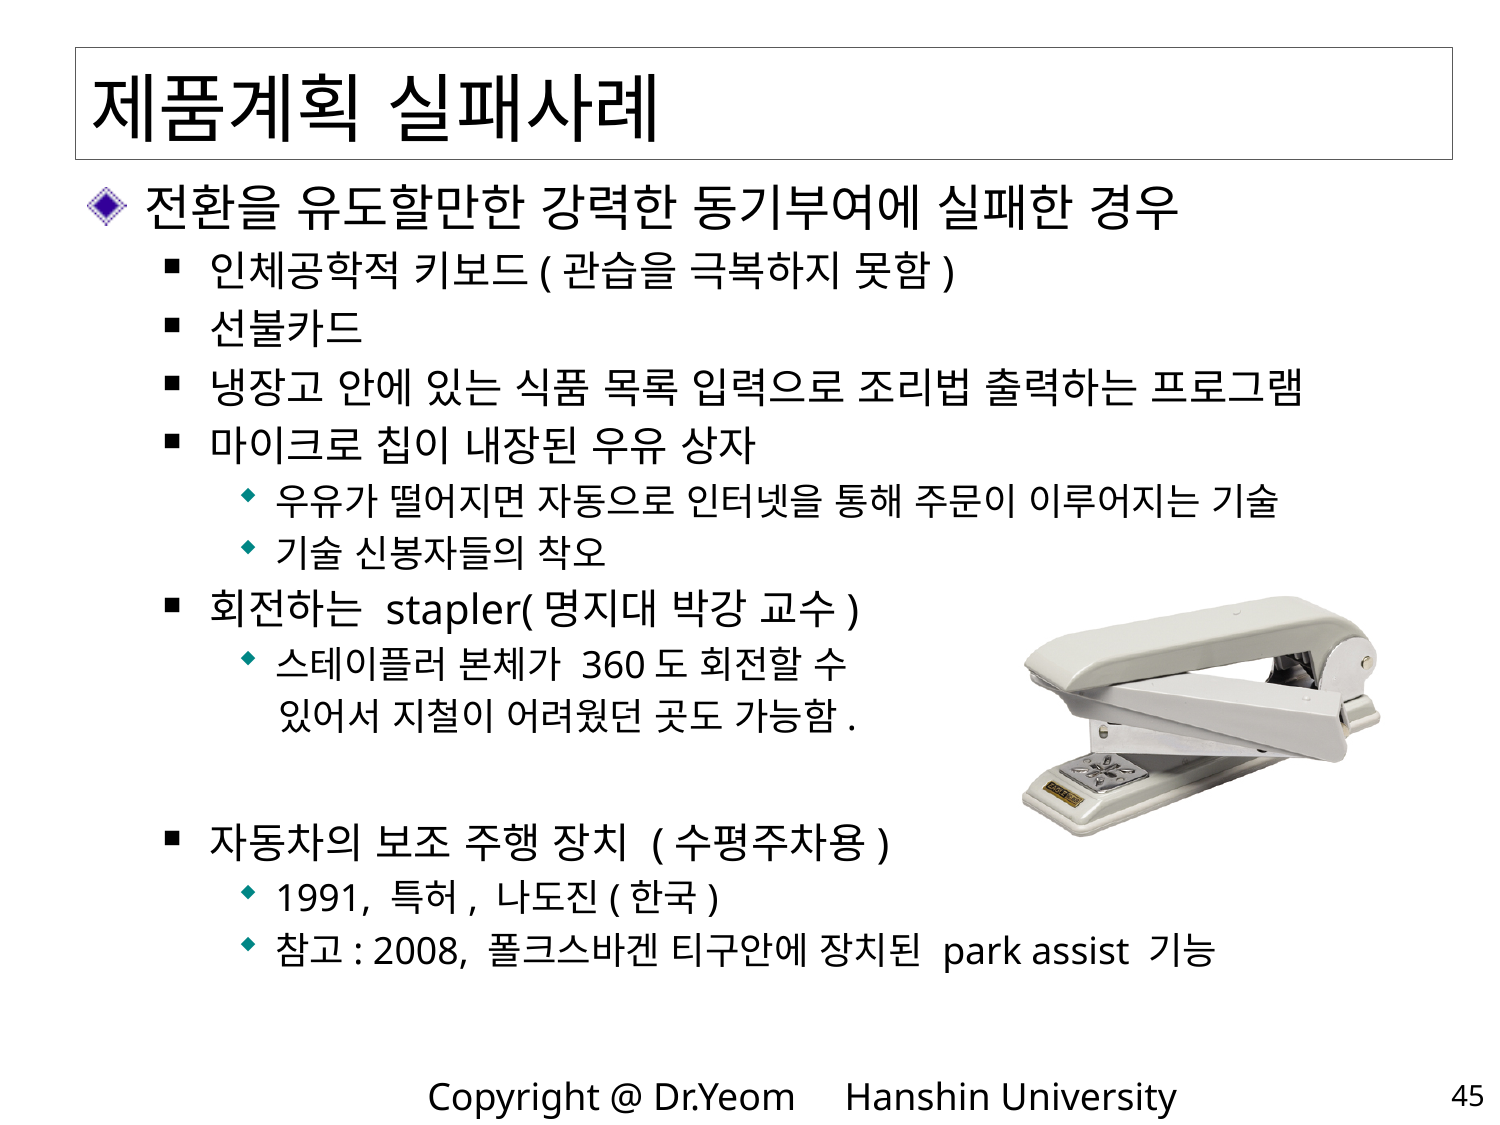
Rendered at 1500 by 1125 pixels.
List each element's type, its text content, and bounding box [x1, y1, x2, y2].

slide_number 45 [1324, 1074, 1500, 1125]
title 제품계획 실패사례 [75, 46, 1453, 160]
picture [87, 187, 127, 226]
list 전환을 유도할만한 강력한 동기부여에 실패한 경우 인체공학적 키보드(관습을 극복하지 못함) 선불카드 냉장고 안에 있는 식품 목록 입력으로 조리법 출력하는 프로그램 마이크로 칩이 내장된 우유 상자 우유가 떨어지면 자동으로 인터넷을 통해 주문이 이루어지는 기술 기술 신봉자들의 착오 회전하는 stapler(명지대 박강 교수) 스테이플러 본체가 360도 회전할 수 있어서 지철이 어려웠던 곳도 가능함. 자동차의 보조 주행 장치 (수평주차용) 1991, 특허, 나도진(한국) 참고: 2008, 폴크스바겐 티구안에 장치된 park assist 기능 [72, 168, 1446, 1063]
picture [1009, 585, 1390, 840]
